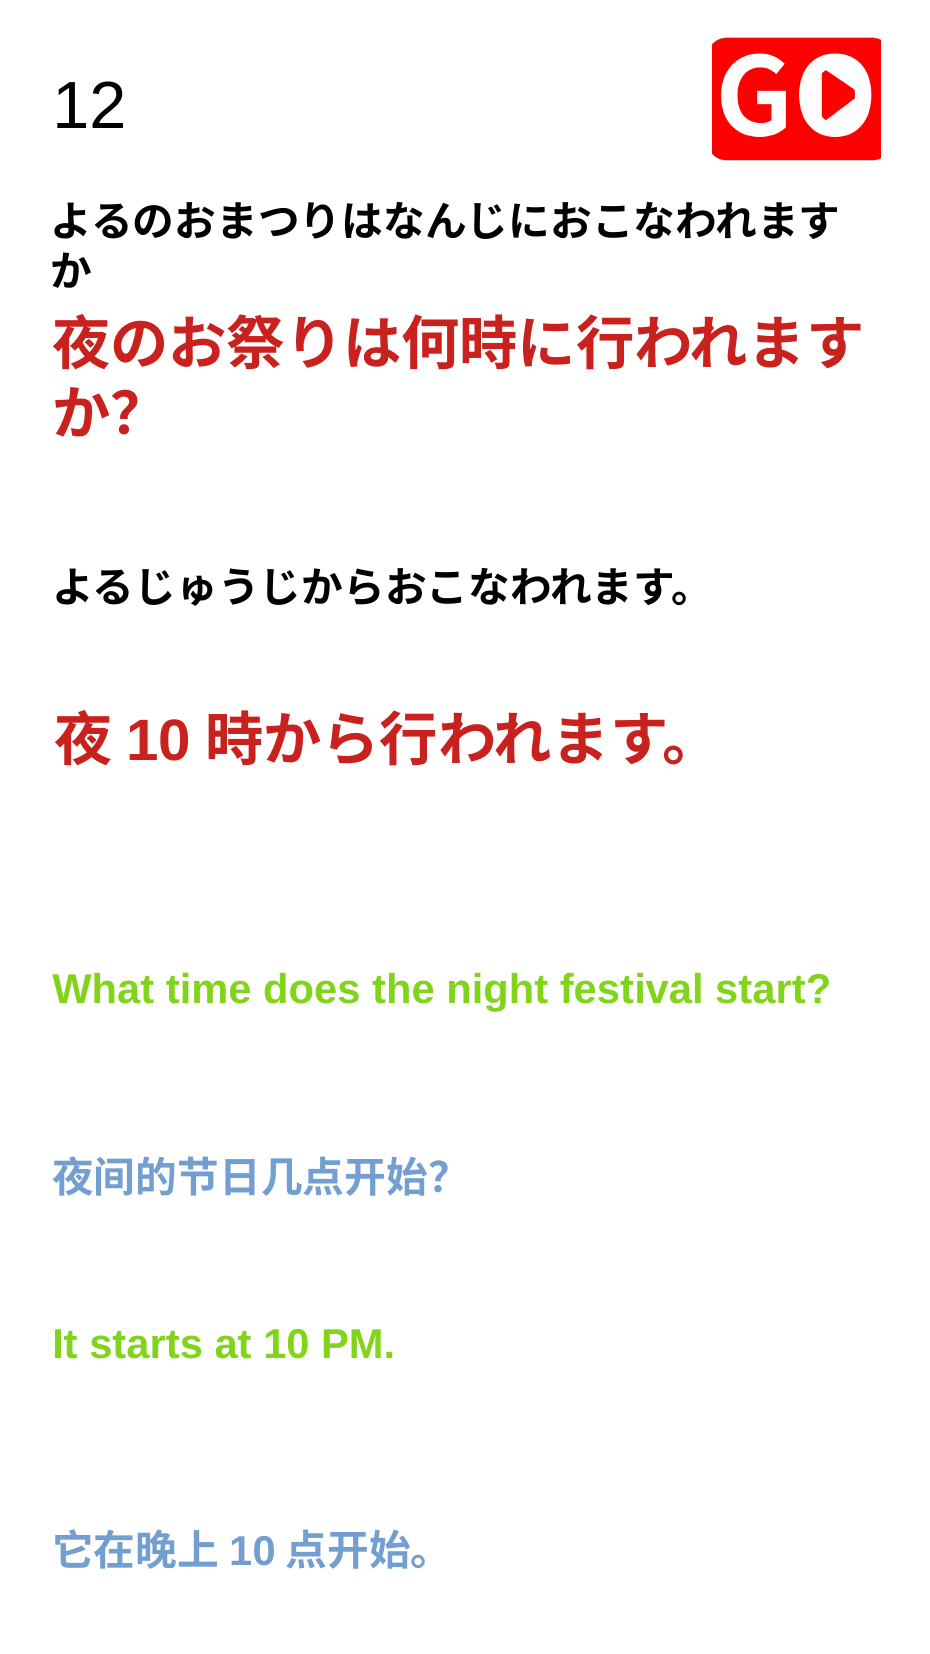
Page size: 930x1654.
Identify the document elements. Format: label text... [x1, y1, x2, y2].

text_box よるのおまつりはなんじにおこなわれますか [35, 171, 896, 319]
text_box 夜10時から行われます。 [39, 663, 900, 811]
text_box 12 [37, 54, 450, 144]
text_box 它在晚上10点开始。 [37, 1475, 898, 1623]
text_box よるじゅうじからおこなわれます。 [37, 512, 898, 660]
text_box It starts at 10 PM. [37, 1268, 898, 1416]
text_box 夜间的节日几点开始？ [37, 1102, 898, 1250]
text_box 夜のお祭りは何時に行われますか？ [37, 302, 898, 450]
text_box What time does the night festival start? [37, 913, 898, 1061]
picture [712, 37, 882, 162]
